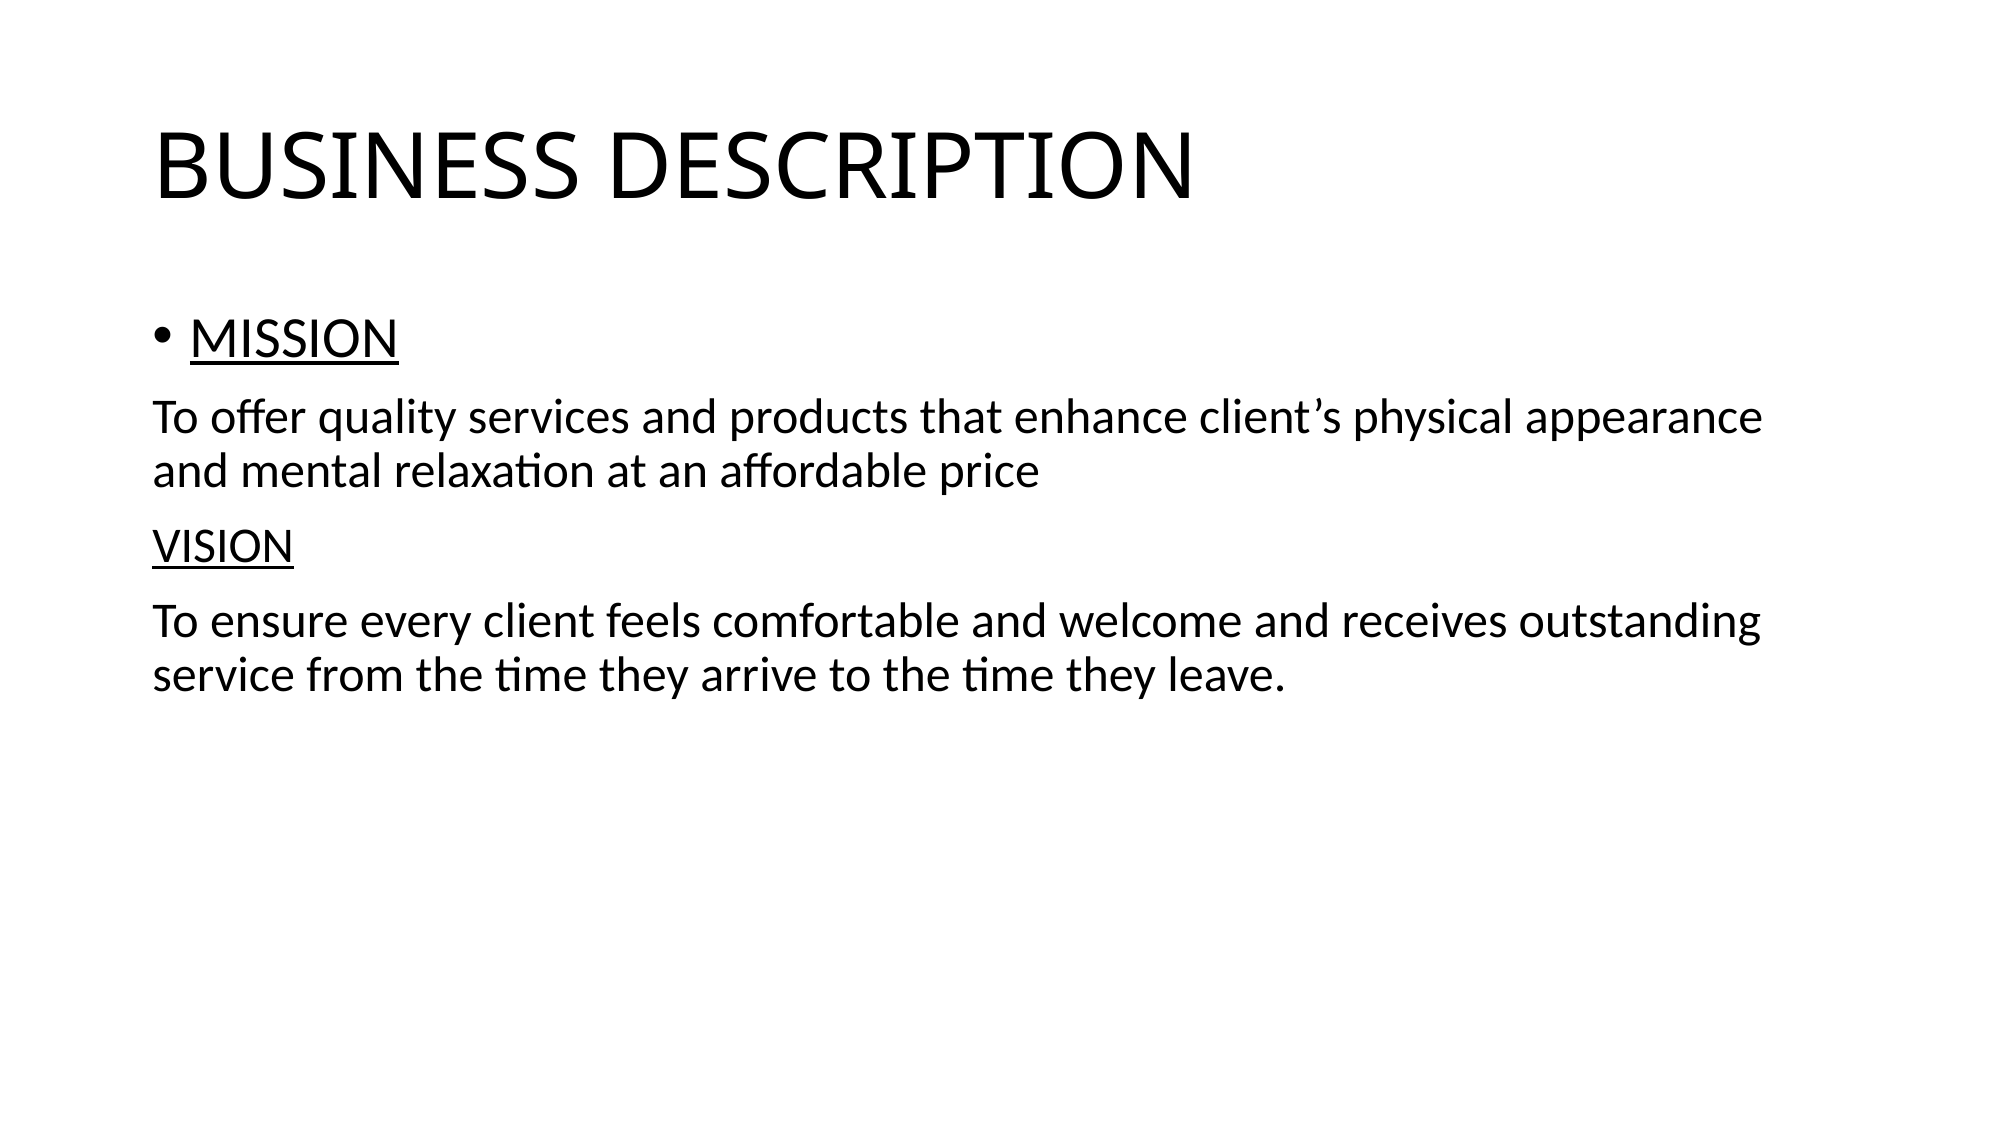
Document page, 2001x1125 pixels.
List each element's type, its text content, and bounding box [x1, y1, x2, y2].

list MISSION To offer quality services and products that enhance client’s physical appearance and mental relaxation at an affordable price VISION To ensure every client feels comfortable and welcome and receives outstanding service from the time they arrive to the time they leave. [137, 299, 1863, 1014]
title BUSINESS DESCRIPTION [137, 59, 1863, 278]
